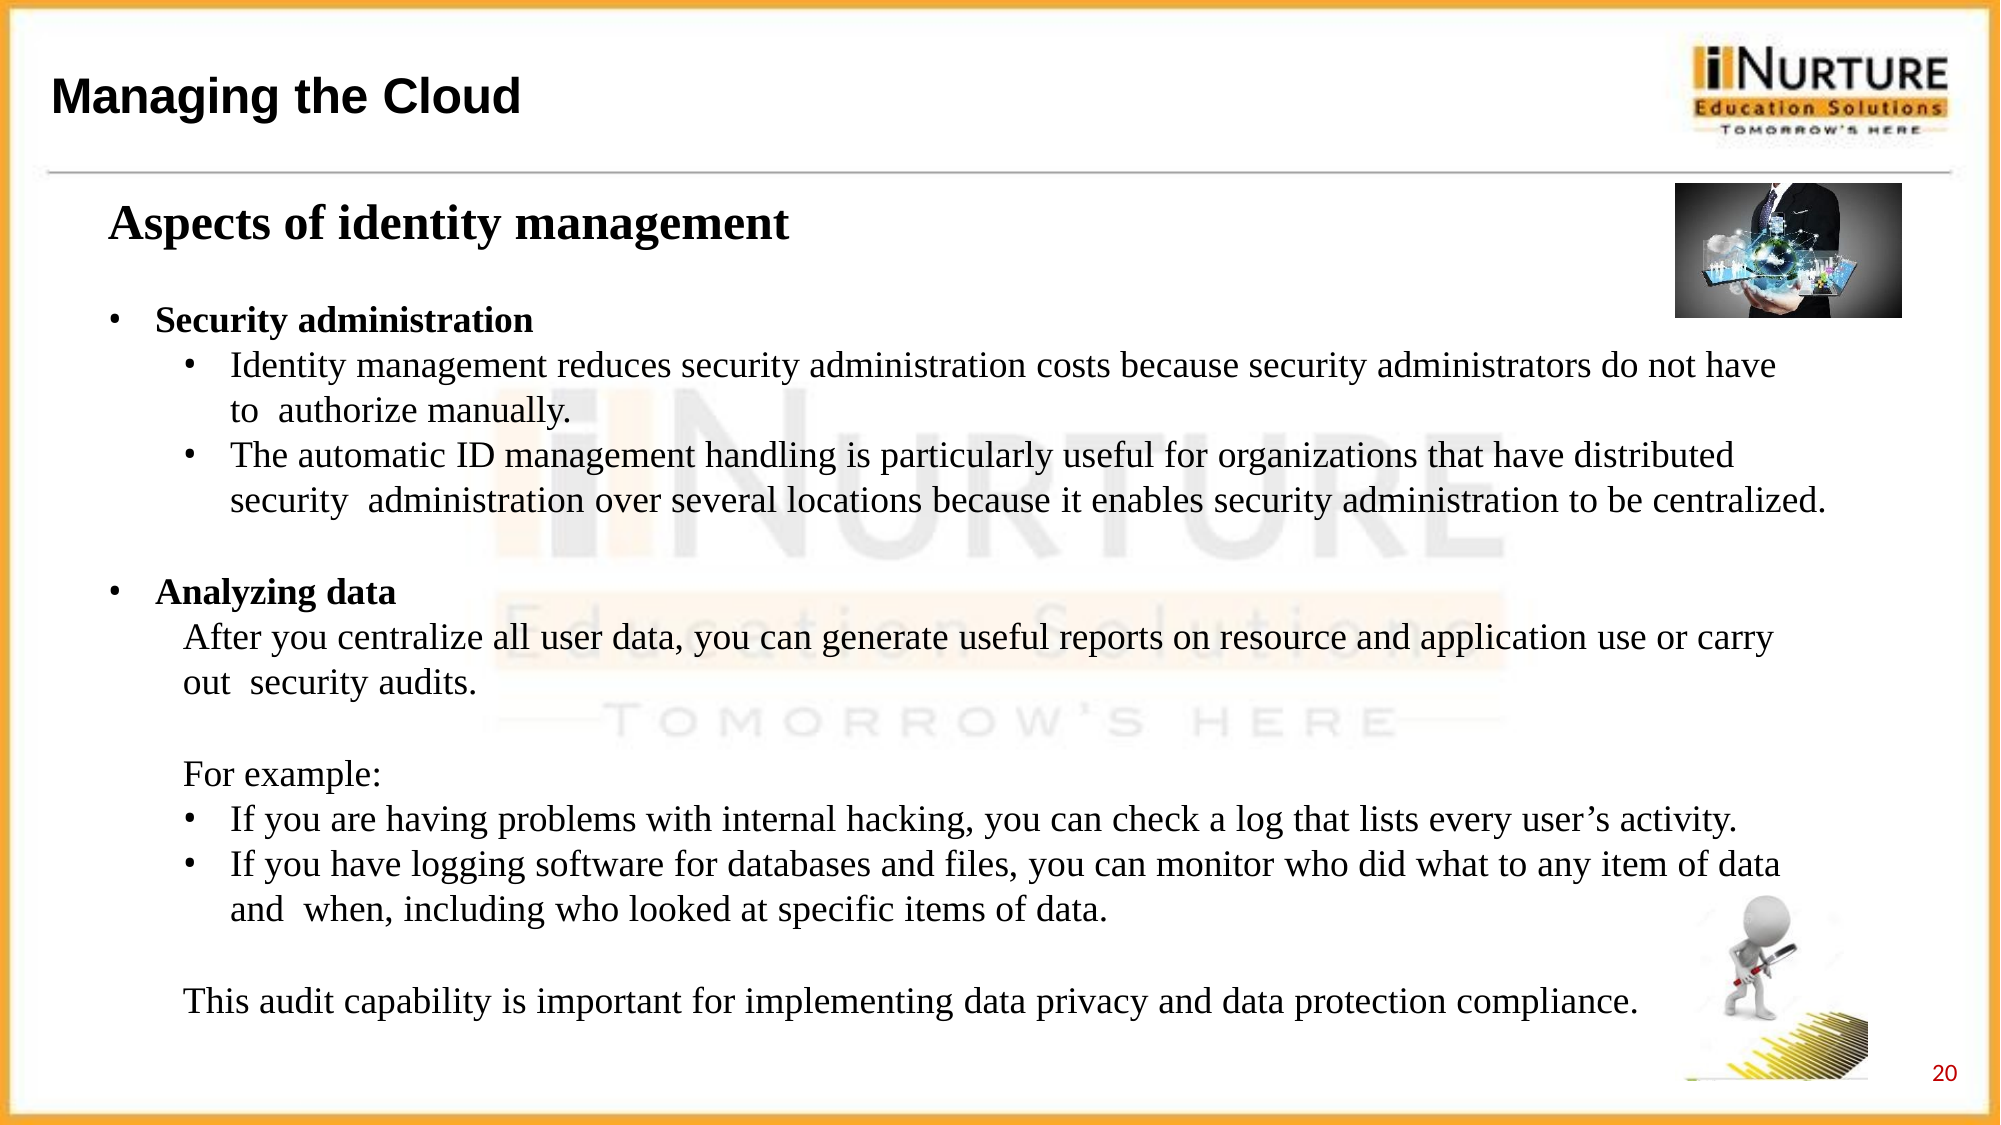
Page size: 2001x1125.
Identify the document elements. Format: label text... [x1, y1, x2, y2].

text_box 20 [1925, 1060, 1964, 1087]
text_box Aspects of identity management Security administration Identity management reduces security administration costs because security administrators do not have to authorize manually. The automatic ID management handling is particularly useful for organizations that have distributed security administration over several locations because it enables security administration to be centralized. Analyzing data After you centralize all user data, you can generate useful reports on resource and application use or carry out security audits. For example: If you are having problems with internal hacking, you can check a log that lists every user’s activity. If you have logging software for databases and files, you can monitor who did what to any item of data and when, including who looked at specific items of data. This audit capability is important for implementing data privacy and data protection compliance. [105, 187, 1864, 1021]
title Managing the Cloud [48, 61, 523, 251]
picture [0, 0, 2000, 1125]
